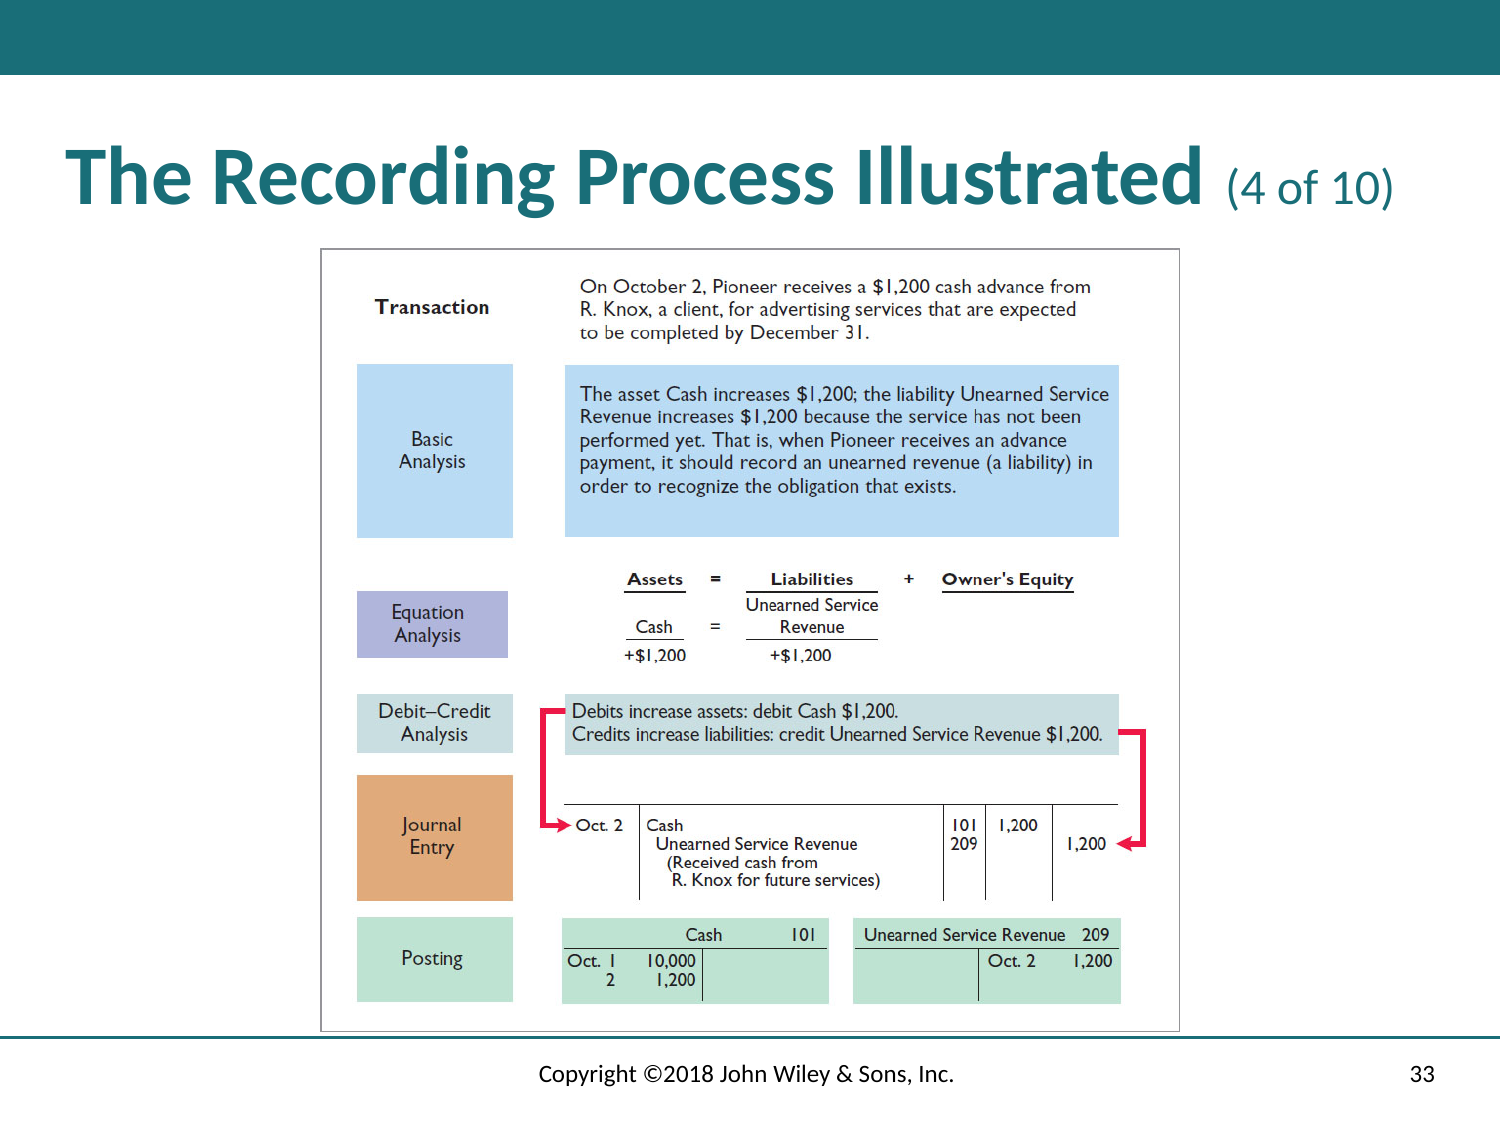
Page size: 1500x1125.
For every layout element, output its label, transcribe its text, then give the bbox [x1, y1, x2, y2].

slide_number 33 [1059, 1042, 1450, 1103]
footer Copyright ©2018 John Wiley & Sons, Inc. [496, 1042, 1004, 1103]
title The Recording Process Illustrated (4 of 10) [50, 125, 1450, 238]
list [320, 248, 1180, 1032]
